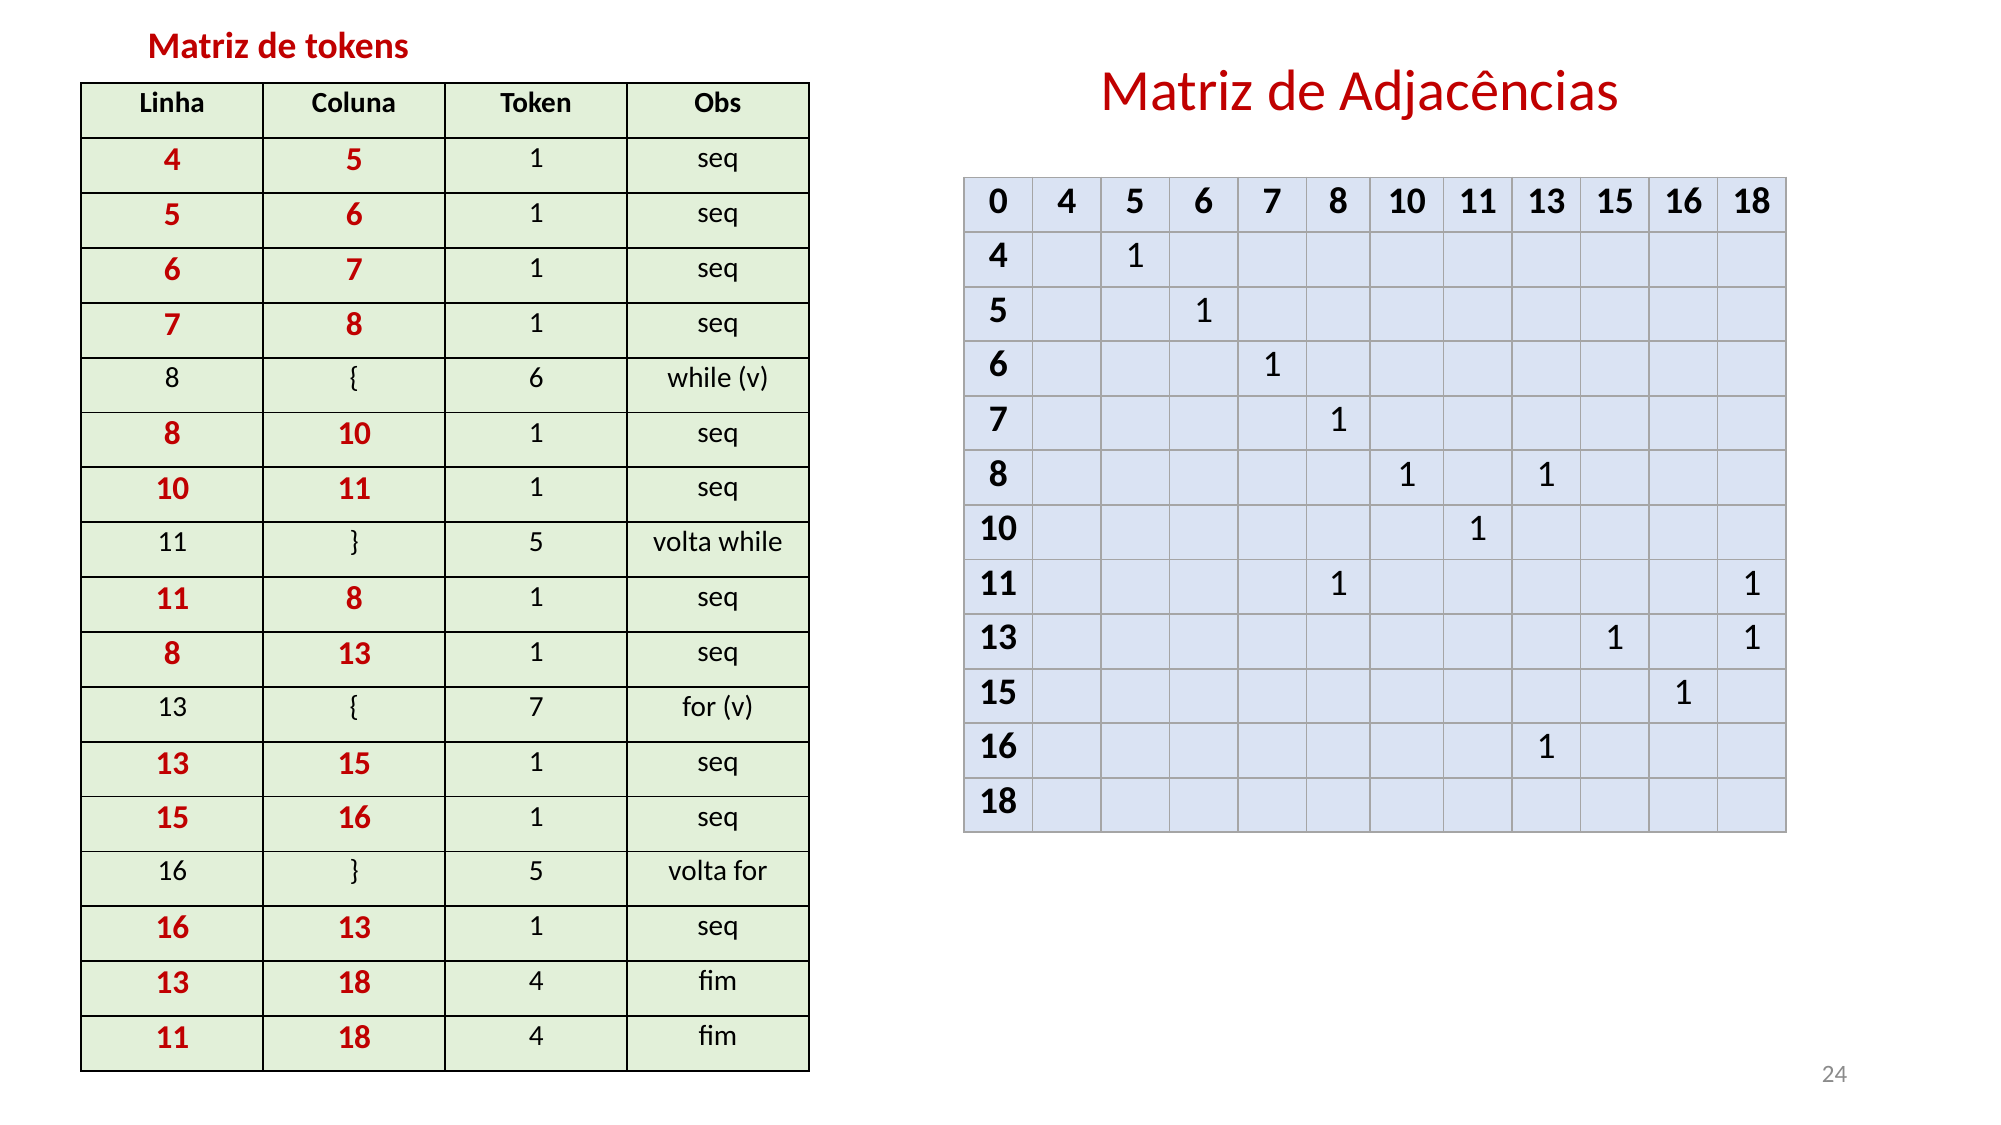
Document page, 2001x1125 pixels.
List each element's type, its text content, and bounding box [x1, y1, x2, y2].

table_cell [1170, 397, 1237, 449]
table_cell [1033, 451, 1100, 504]
table_cell [1033, 233, 1100, 286]
table_cell 1 [1718, 615, 1785, 668]
table_cell [1371, 233, 1443, 286]
table_cell seq [628, 578, 808, 631]
table_cell 5 [82, 194, 262, 247]
table_cell 18 [264, 1017, 444, 1070]
table_cell [1371, 397, 1443, 449]
table_header 13 [1513, 178, 1580, 231]
table_header 15 [1581, 178, 1648, 231]
table_cell seq [628, 468, 808, 521]
table_cell seq [628, 633, 808, 686]
table_cell [1239, 670, 1306, 722]
table_cell [1371, 560, 1443, 613]
table_cell 6 [264, 194, 444, 247]
table_cell 1 [446, 413, 626, 466]
table_cell 4 [965, 233, 1032, 286]
table_cell [1033, 670, 1100, 722]
table_cell 1 [1307, 560, 1369, 613]
table_cell [1650, 779, 1717, 831]
table_cell 1 [1718, 560, 1785, 613]
table_cell seq [628, 907, 808, 960]
table_cell seq [628, 413, 808, 466]
table_cell [1239, 233, 1306, 286]
table_cell 15 [264, 743, 444, 796]
table_cell 1 [1513, 451, 1580, 504]
table_cell [1033, 779, 1100, 831]
table_cell 11 [82, 1017, 262, 1070]
table_cell 1 [446, 304, 626, 357]
table_cell } [264, 852, 444, 905]
table_cell 8 [82, 413, 262, 466]
table_cell 5 [446, 852, 626, 905]
table_cell while (v) [628, 359, 808, 412]
table_cell [1371, 670, 1443, 722]
table_cell [1102, 724, 1169, 777]
table_header 8 [1307, 178, 1369, 231]
table_cell [1170, 451, 1237, 504]
table_cell 15 [965, 670, 1032, 722]
text_box Matriz de Adjacências [1086, 45, 1635, 130]
table_cell [1650, 397, 1717, 449]
table_cell [1102, 397, 1169, 449]
table_cell [1581, 724, 1648, 777]
table_cell [1307, 615, 1369, 668]
table_header 11 [1444, 178, 1511, 231]
table_header 0 [965, 178, 1032, 231]
table_cell [1170, 560, 1237, 613]
table_cell [1444, 724, 1511, 777]
table_cell [1513, 779, 1580, 831]
table_cell 1 [1513, 724, 1580, 777]
table_cell [1581, 288, 1648, 340]
table_cell 16 [82, 907, 262, 960]
table_cell [1718, 397, 1785, 449]
table_cell { [264, 688, 444, 741]
table_cell 18 [264, 962, 444, 1015]
table_cell [1444, 560, 1511, 613]
table_cell fim [628, 1017, 808, 1070]
table_cell 4 [446, 1017, 626, 1070]
table_cell 6 [965, 342, 1032, 395]
table_header 7 [1239, 178, 1306, 231]
table_cell [1102, 288, 1169, 340]
table_cell seq [628, 743, 808, 796]
table_cell [1307, 233, 1369, 286]
table_cell 8 [82, 359, 262, 412]
table_cell 1 [1650, 670, 1717, 722]
table_header 5 [1102, 178, 1169, 231]
table_cell 1 [446, 743, 626, 796]
table_cell for (v) [628, 688, 808, 741]
table_cell [1170, 615, 1237, 668]
table_cell [1371, 506, 1443, 559]
table_cell [1718, 233, 1785, 286]
table_cell [1033, 724, 1100, 777]
table_cell [1239, 615, 1306, 668]
table_cell 1 [1307, 397, 1369, 449]
table_cell [1650, 724, 1717, 777]
table_cell 5 [264, 139, 444, 192]
table_cell 13 [965, 615, 1032, 668]
table_cell { [264, 359, 444, 412]
table_cell [1170, 670, 1237, 722]
table_header Obs [628, 84, 808, 137]
table_cell [1513, 506, 1580, 559]
table_cell [1650, 233, 1717, 286]
table_cell [1371, 288, 1443, 340]
table_cell 18 [965, 779, 1032, 831]
table_cell [1581, 342, 1648, 395]
table_cell 1 [446, 907, 626, 960]
table_cell [1650, 288, 1717, 340]
table_cell 1 [1170, 288, 1237, 340]
table_cell [1650, 451, 1717, 504]
table_cell seq [628, 194, 808, 247]
table_cell [1371, 724, 1443, 777]
table_cell 1 [1239, 342, 1306, 395]
table_cell [1444, 342, 1511, 395]
table_cell 7 [446, 688, 626, 741]
table_cell [1102, 779, 1169, 831]
table_cell 13 [264, 633, 444, 686]
table_cell [1718, 451, 1785, 504]
table_cell [1444, 670, 1511, 722]
table_cell [1371, 342, 1443, 395]
table_cell fim [628, 962, 808, 1015]
table_cell [1513, 288, 1580, 340]
table_cell 16 [965, 724, 1032, 777]
table_cell [1307, 779, 1369, 831]
table_cell [1650, 615, 1717, 668]
table_cell 8 [264, 304, 444, 357]
table_cell 7 [82, 304, 262, 357]
table_cell [1307, 342, 1369, 395]
table_cell [1718, 779, 1785, 831]
table_cell 8 [965, 451, 1032, 504]
table_cell 1 [446, 468, 626, 521]
table_cell 13 [264, 907, 444, 960]
table_cell [1718, 288, 1785, 340]
table_cell [1102, 560, 1169, 613]
table_cell [1650, 342, 1717, 395]
table_cell [1033, 615, 1100, 668]
table_cell 11 [965, 560, 1032, 613]
table_cell [1581, 560, 1648, 613]
table_cell [1239, 560, 1306, 613]
table_cell [1444, 451, 1511, 504]
table_cell 10 [82, 468, 262, 521]
table_cell [1239, 506, 1306, 559]
table_cell [1718, 506, 1785, 559]
table_cell 16 [264, 797, 444, 851]
table_cell seq [628, 304, 808, 357]
table_cell volta for [628, 852, 808, 905]
table_cell [1581, 670, 1648, 722]
table_cell 1 [1444, 506, 1511, 559]
table_cell 7 [965, 397, 1032, 449]
table_cell [1307, 670, 1369, 722]
table_cell } [264, 523, 444, 576]
table_cell [1581, 451, 1648, 504]
table_cell [1033, 397, 1100, 449]
table_cell [1513, 397, 1580, 449]
table_cell 15 [82, 797, 262, 851]
table_cell 1 [446, 139, 626, 192]
table_header 16 [1650, 178, 1717, 231]
table_cell 8 [264, 578, 444, 631]
table_cell [1718, 670, 1785, 722]
table_cell [1581, 233, 1648, 286]
table_header 6 [1170, 178, 1237, 231]
table_cell [1033, 506, 1100, 559]
table_cell [1650, 506, 1717, 559]
table_cell [1444, 615, 1511, 668]
table_cell [1307, 451, 1369, 504]
table_cell 7 [264, 249, 444, 302]
table_cell 1 [446, 249, 626, 302]
table_cell [1371, 779, 1443, 831]
table_cell 1 [446, 578, 626, 631]
table_cell seq [628, 797, 808, 851]
table_cell [1307, 724, 1369, 777]
table_cell [1513, 670, 1580, 722]
table_cell 11 [82, 578, 262, 631]
table_cell [1444, 397, 1511, 449]
table_header Token [446, 84, 626, 137]
table_cell [1102, 670, 1169, 722]
table_cell [1170, 342, 1237, 395]
table_header 18 [1718, 178, 1785, 231]
table_cell [1102, 451, 1169, 504]
table_cell 16 [82, 852, 262, 905]
table_cell volta while [628, 523, 808, 576]
table_cell [1444, 779, 1511, 831]
table_cell [1239, 397, 1306, 449]
table_cell [1033, 560, 1100, 613]
table_cell 8 [82, 633, 262, 686]
table_cell 1 [446, 633, 626, 686]
table_cell 11 [82, 523, 262, 576]
table_header 4 [1033, 178, 1100, 231]
table_cell [1170, 233, 1237, 286]
table_cell [1239, 724, 1306, 777]
table_cell 6 [82, 249, 262, 302]
table_cell [1581, 397, 1648, 449]
table_cell [1170, 724, 1237, 777]
table_cell [1239, 779, 1306, 831]
table_cell [1513, 615, 1580, 668]
table_header Linha [82, 84, 262, 137]
table_cell [1650, 560, 1717, 613]
table_cell [1170, 779, 1237, 831]
table_cell [1513, 342, 1580, 395]
table_cell [1513, 233, 1580, 286]
table_cell [1239, 288, 1306, 340]
table_cell [1239, 451, 1306, 504]
slide_number 24 [1412, 1042, 1863, 1103]
table_cell [1718, 342, 1785, 395]
table_cell 1 [446, 194, 626, 247]
table_cell 10 [264, 413, 444, 466]
table_header Coluna [264, 84, 444, 137]
text_box Matriz de tokens [132, 13, 425, 74]
table_cell [1307, 288, 1369, 340]
table_cell seq [628, 139, 808, 192]
table_cell 5 [446, 523, 626, 576]
table_cell [1170, 506, 1237, 559]
table_cell seq [628, 249, 808, 302]
table_cell 1 [446, 797, 626, 851]
table_cell 4 [446, 962, 626, 1015]
table_cell 13 [82, 743, 262, 796]
table_cell [1371, 615, 1443, 668]
table_cell [1444, 288, 1511, 340]
table_cell 1 [1371, 451, 1443, 504]
table_cell 11 [264, 468, 444, 521]
table_cell [1444, 233, 1511, 286]
table_cell 6 [446, 359, 626, 412]
table_cell [1513, 560, 1580, 613]
table_cell 10 [965, 506, 1032, 559]
table_cell [1033, 288, 1100, 340]
table_cell [1102, 342, 1169, 395]
table_cell 4 [82, 139, 262, 192]
table_cell 13 [82, 688, 262, 741]
table_cell 5 [965, 288, 1032, 340]
table_cell [1102, 615, 1169, 668]
table_cell 1 [1102, 233, 1169, 286]
table_cell [1581, 779, 1648, 831]
table_cell [1102, 506, 1169, 559]
table_cell [1581, 506, 1648, 559]
table_cell [1718, 724, 1785, 777]
table_cell 13 [82, 962, 262, 1015]
table_cell 1 [1581, 615, 1648, 668]
table_cell [1033, 342, 1100, 395]
table_header 10 [1371, 178, 1443, 231]
table_cell [1307, 506, 1369, 559]
